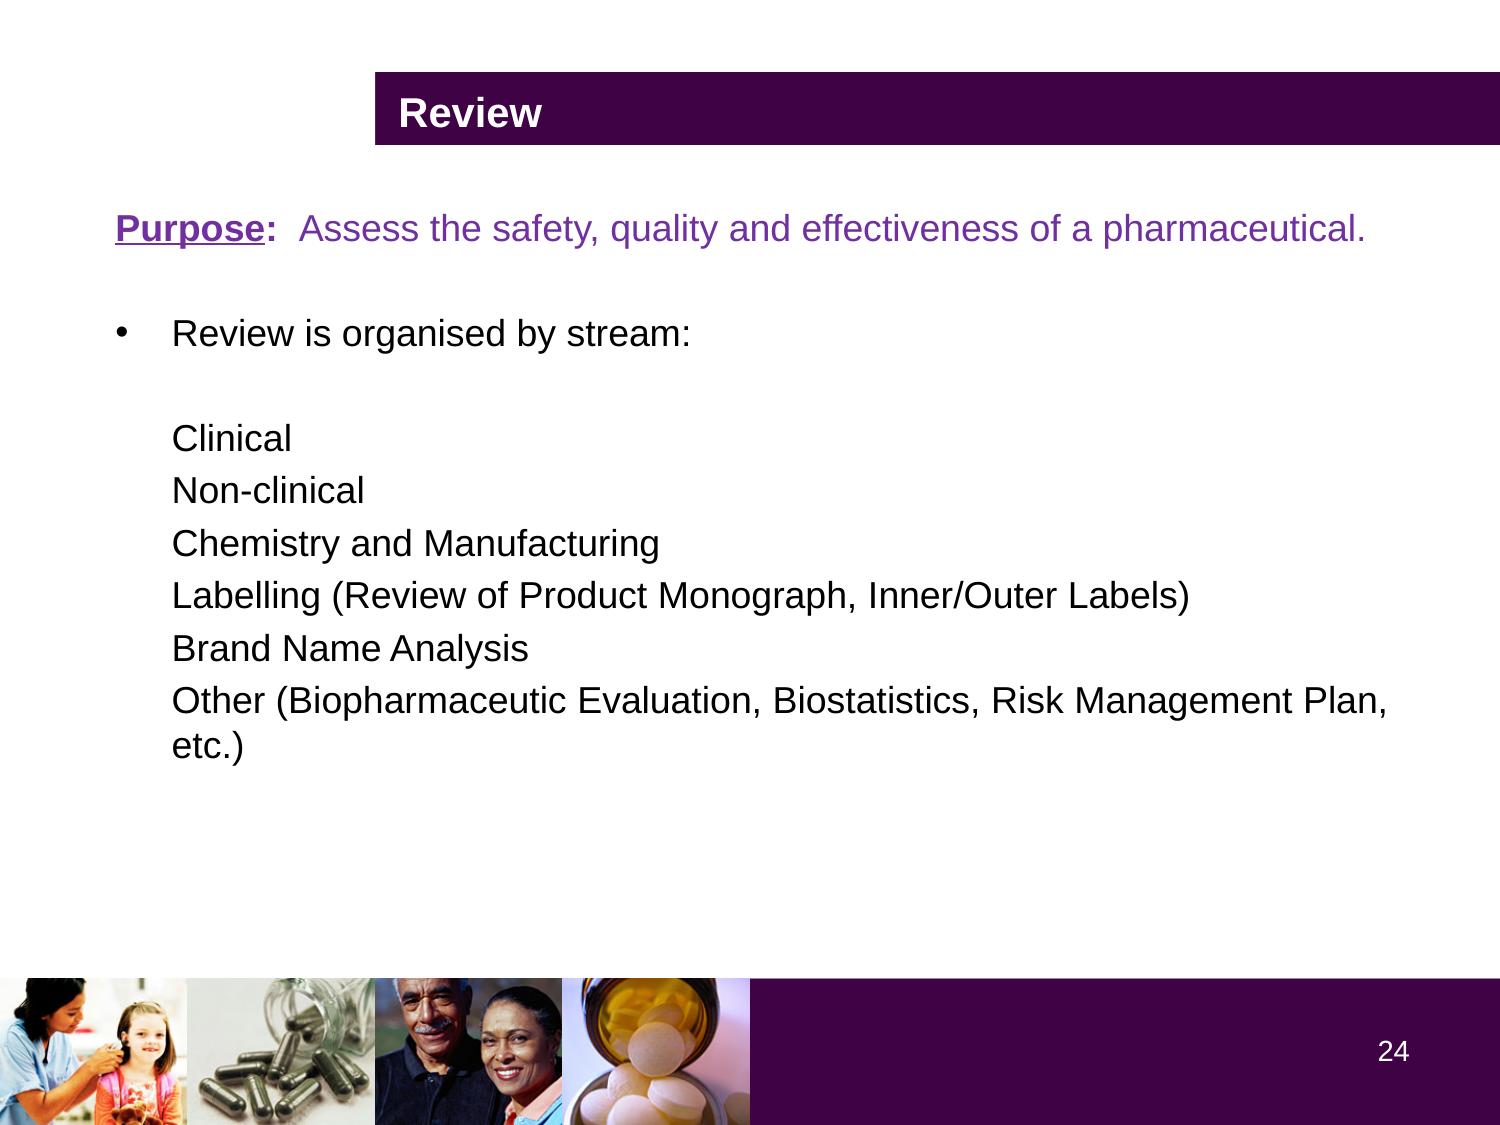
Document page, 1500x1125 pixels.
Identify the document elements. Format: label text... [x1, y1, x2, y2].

picture [0, 0, 1500, 1125]
text_box Review [383, 78, 558, 143]
slide_number 24 [1074, 1024, 1425, 1103]
list Purpose: Assess the safety, quality and effectiveness of a pharmaceutical. Review is organised by stream: Clinical Non-clinical Chemistry and Manufacturing Labelling (Review of Product Monograph, Inner/Outer Labels) Brand Name Analysis Other (Biopharmaceutic Evaluation, Biostatistics, Risk Management Plan, etc.) [100, 196, 1435, 975]
